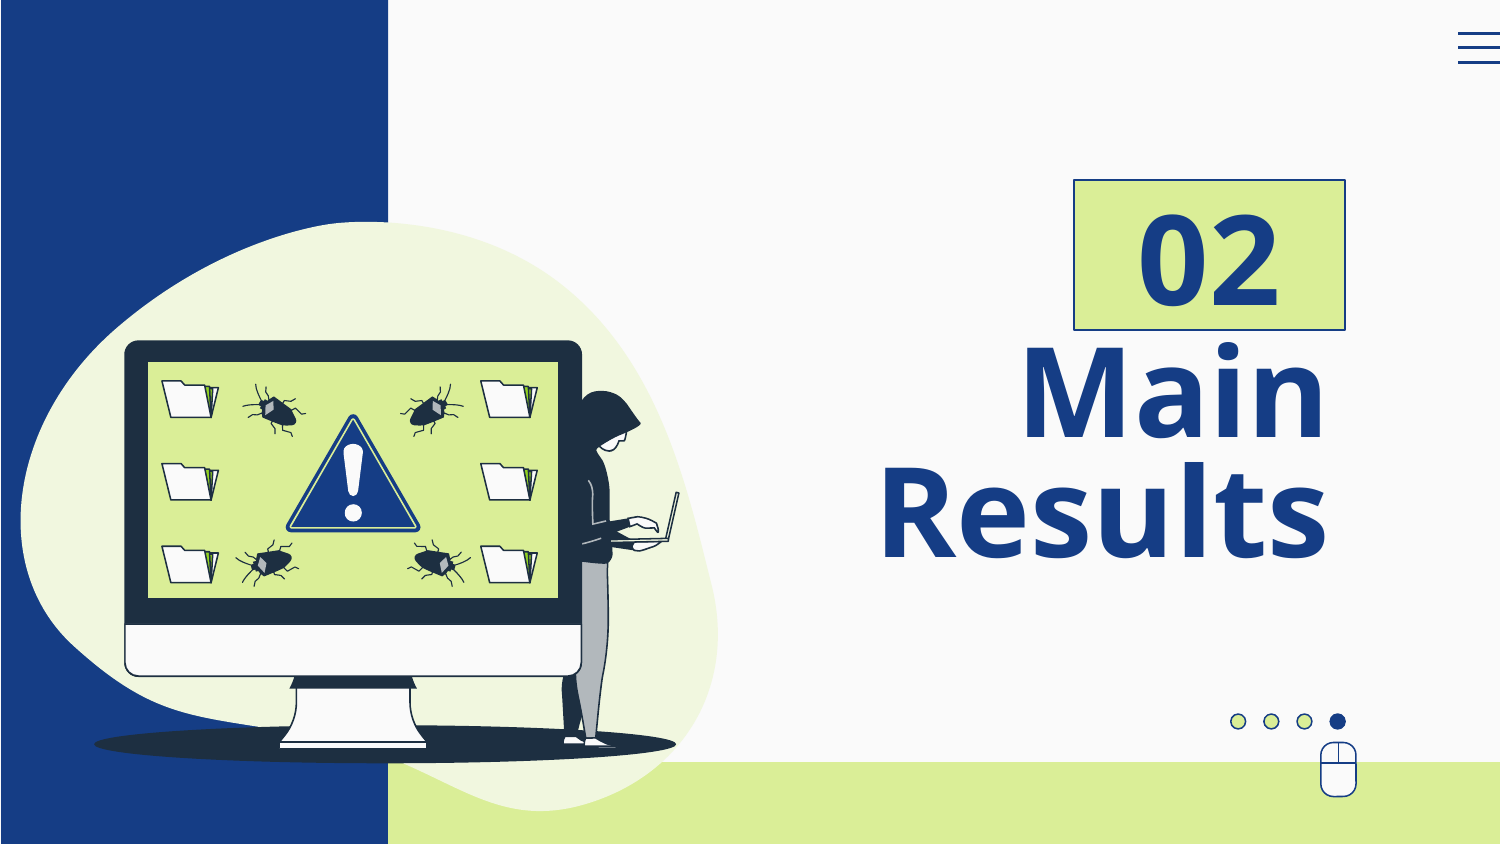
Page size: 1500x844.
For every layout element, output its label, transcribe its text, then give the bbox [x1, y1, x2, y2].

text_box 02 [1073, 180, 1345, 331]
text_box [1230, 713, 1346, 730]
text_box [1320, 742, 1357, 797]
title Main Results [723, 276, 1346, 647]
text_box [20, 221, 719, 812]
